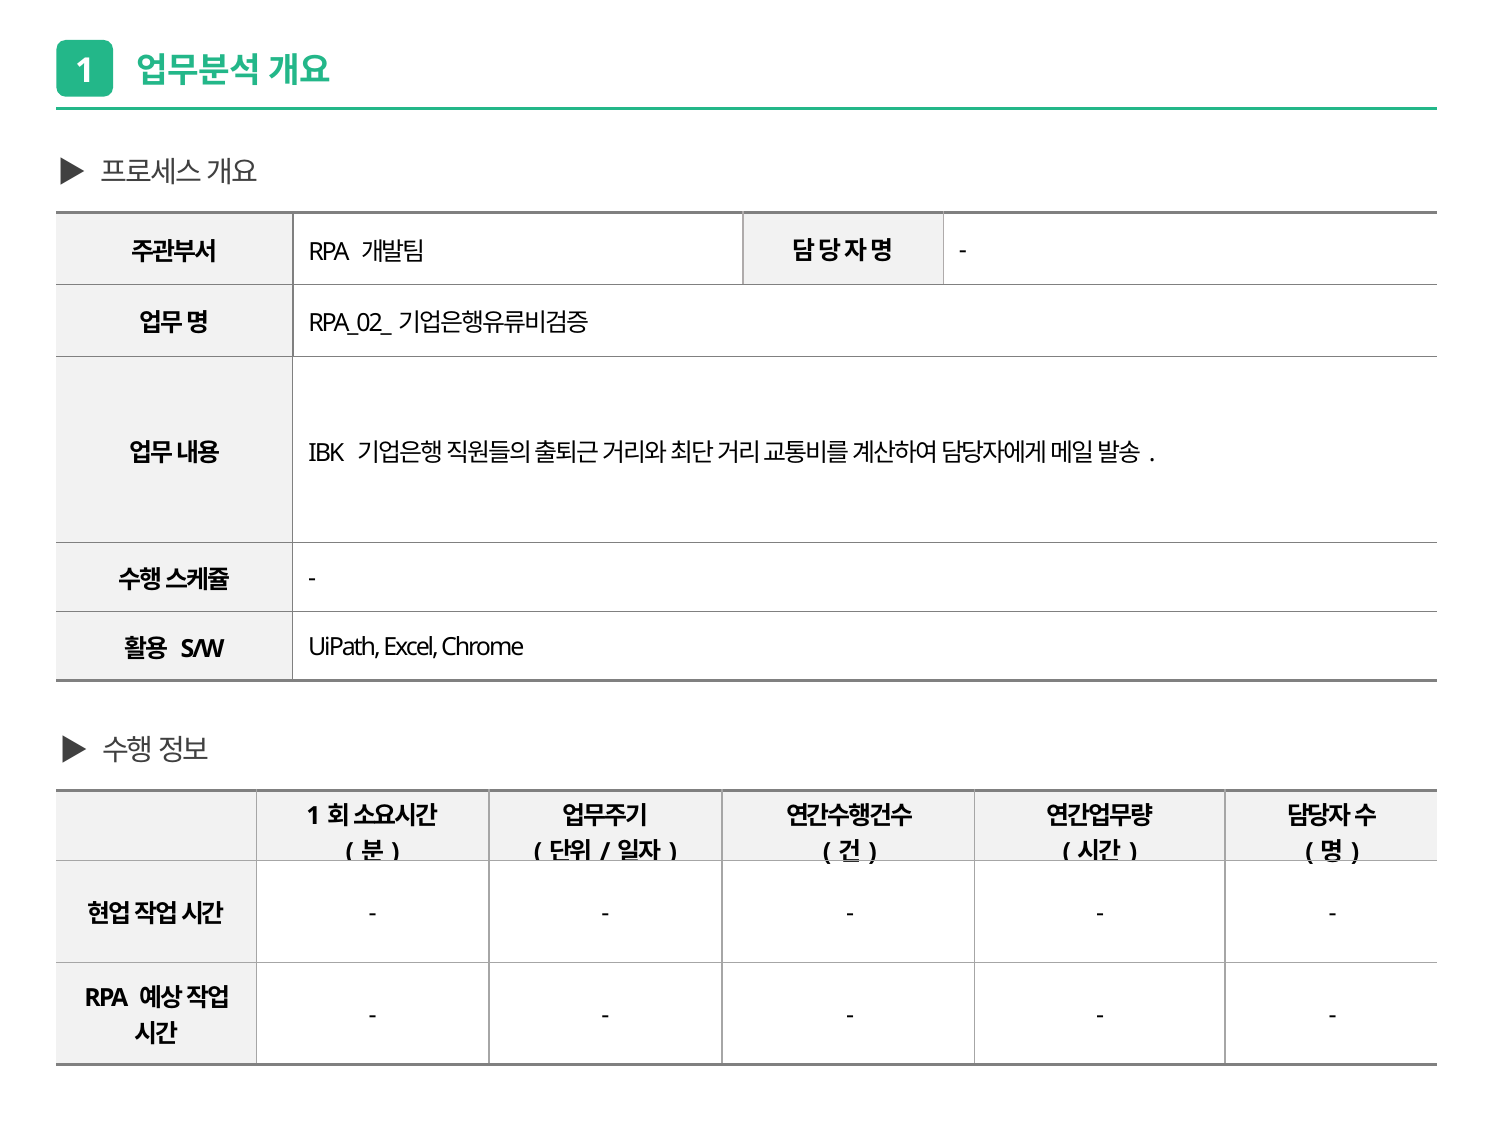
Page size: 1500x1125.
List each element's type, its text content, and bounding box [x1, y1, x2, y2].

table_header [56, 792, 256, 860]
table_cell - [490, 861, 721, 962]
table_cell - [257, 861, 488, 962]
table_header 업무주기 (단위/일자) [490, 792, 721, 860]
table_cell 업무 내용 [56, 357, 292, 542]
table_cell - [293, 543, 1437, 611]
table_header RPA 개발팀 [294, 214, 742, 284]
table_cell - [975, 861, 1224, 962]
table_header 담당자 수 (명) [1226, 792, 1437, 860]
table_cell RPA 예상 작업 시간 [56, 963, 256, 1063]
table_cell - [1226, 963, 1437, 1063]
table_cell - [975, 963, 1224, 1063]
table_cell 현업 작업 시간 [56, 861, 256, 962]
table_cell - [723, 963, 974, 1063]
table_header 연간업무량 (시간) [975, 792, 1224, 860]
table_header 담 당 자 명 [744, 214, 943, 284]
table_header 연간수행건수 (건) [723, 792, 974, 860]
table_cell - [723, 861, 974, 962]
table_header - [944, 214, 1437, 284]
table_cell UiPath, Excel, Chrome [293, 612, 1437, 679]
table_cell 업무 명 [56, 285, 292, 356]
table_cell IBK 기업은행 직원들의 출퇴근 거리와 최단 거리 교통비를 계산하여 담당자에게 메일 발송. [293, 357, 1437, 542]
table_cell - [1226, 861, 1437, 962]
text_box ▶ 수행 정보 [44, 722, 225, 774]
text_box 업무분석 개요 [122, 40, 1100, 97]
table_cell 활용 S/W [56, 612, 292, 679]
text_box ▶ 프로세스 개요 [43, 144, 273, 196]
text_box 1 [55, 38, 115, 98]
table_cell - [490, 963, 721, 1063]
table_cell - [257, 963, 488, 1063]
table_header 1회 소요시간 (분) [257, 792, 488, 860]
table_header 주관부서 [56, 214, 292, 284]
table_cell RPA_02_기업은행유류비검증 [294, 285, 1437, 356]
table_cell 수행 스케쥴 [56, 543, 292, 611]
